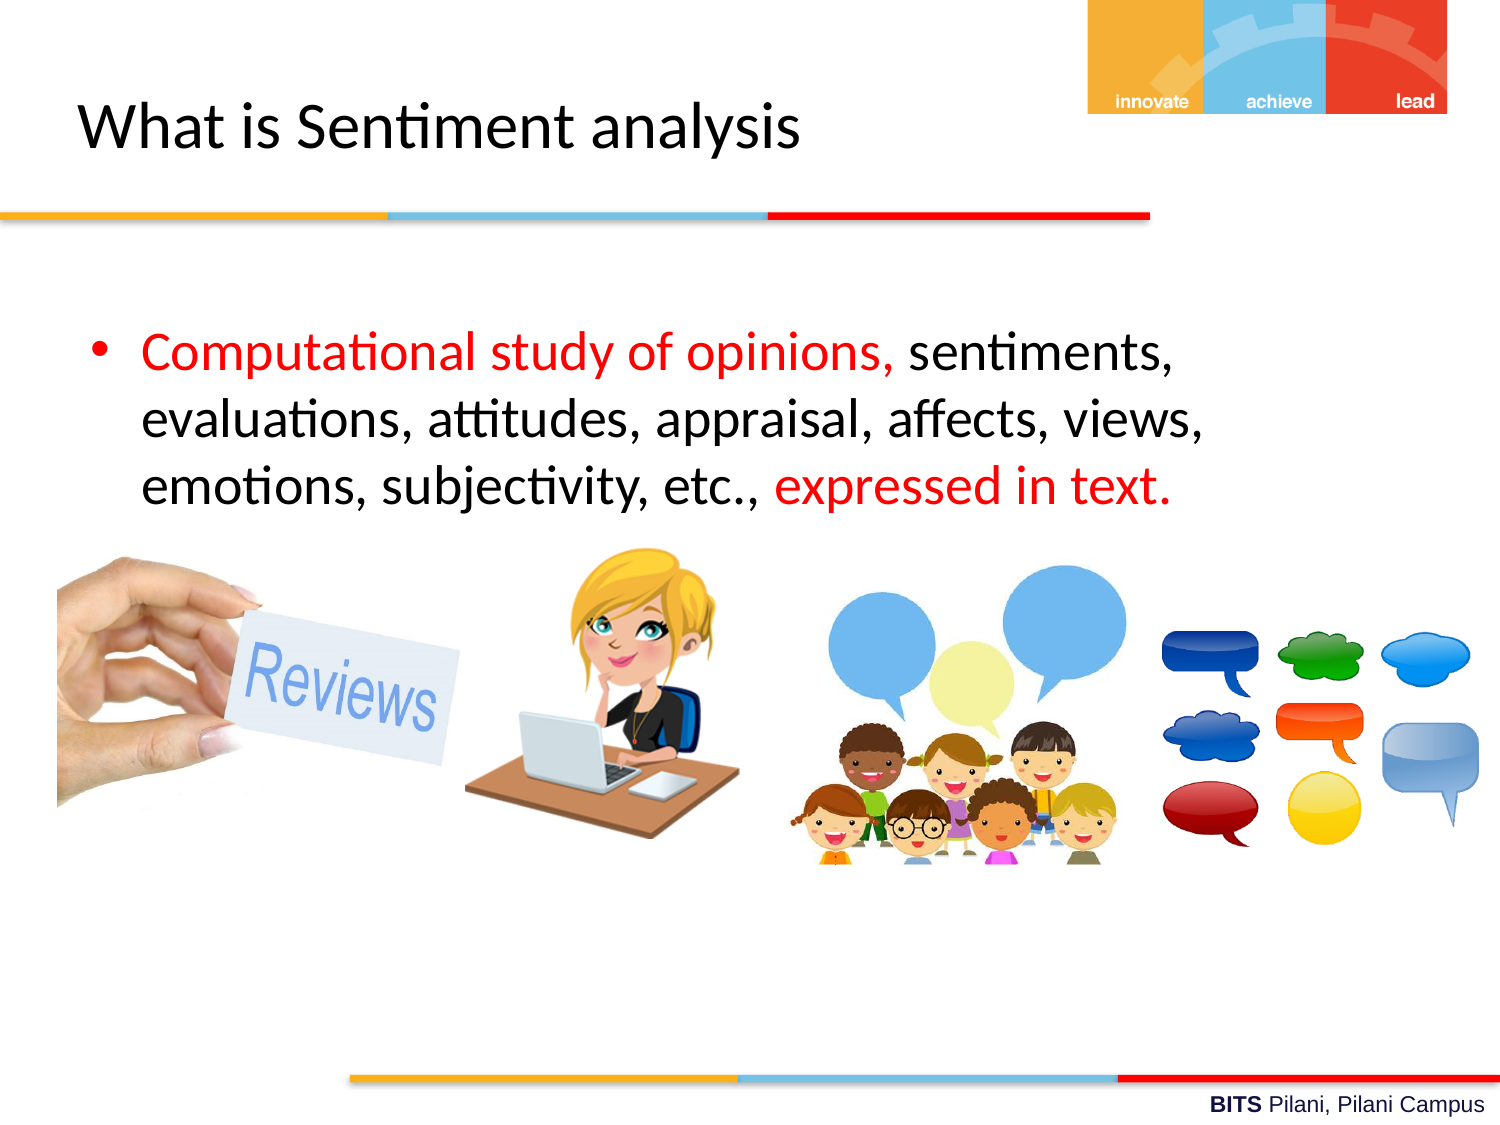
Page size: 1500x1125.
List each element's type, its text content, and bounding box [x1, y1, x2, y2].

title What is Sentiment analysis [63, 76, 1437, 168]
picture [1087, 0, 1448, 114]
picture [1162, 631, 1479, 848]
picture [57, 543, 743, 839]
list Computational study of opinions, sentiments, evaluations, attitudes, appraisal, affects, views, emotions, subjectivity, etc., expressed in text. [75, 307, 1425, 527]
picture [787, 545, 1136, 866]
